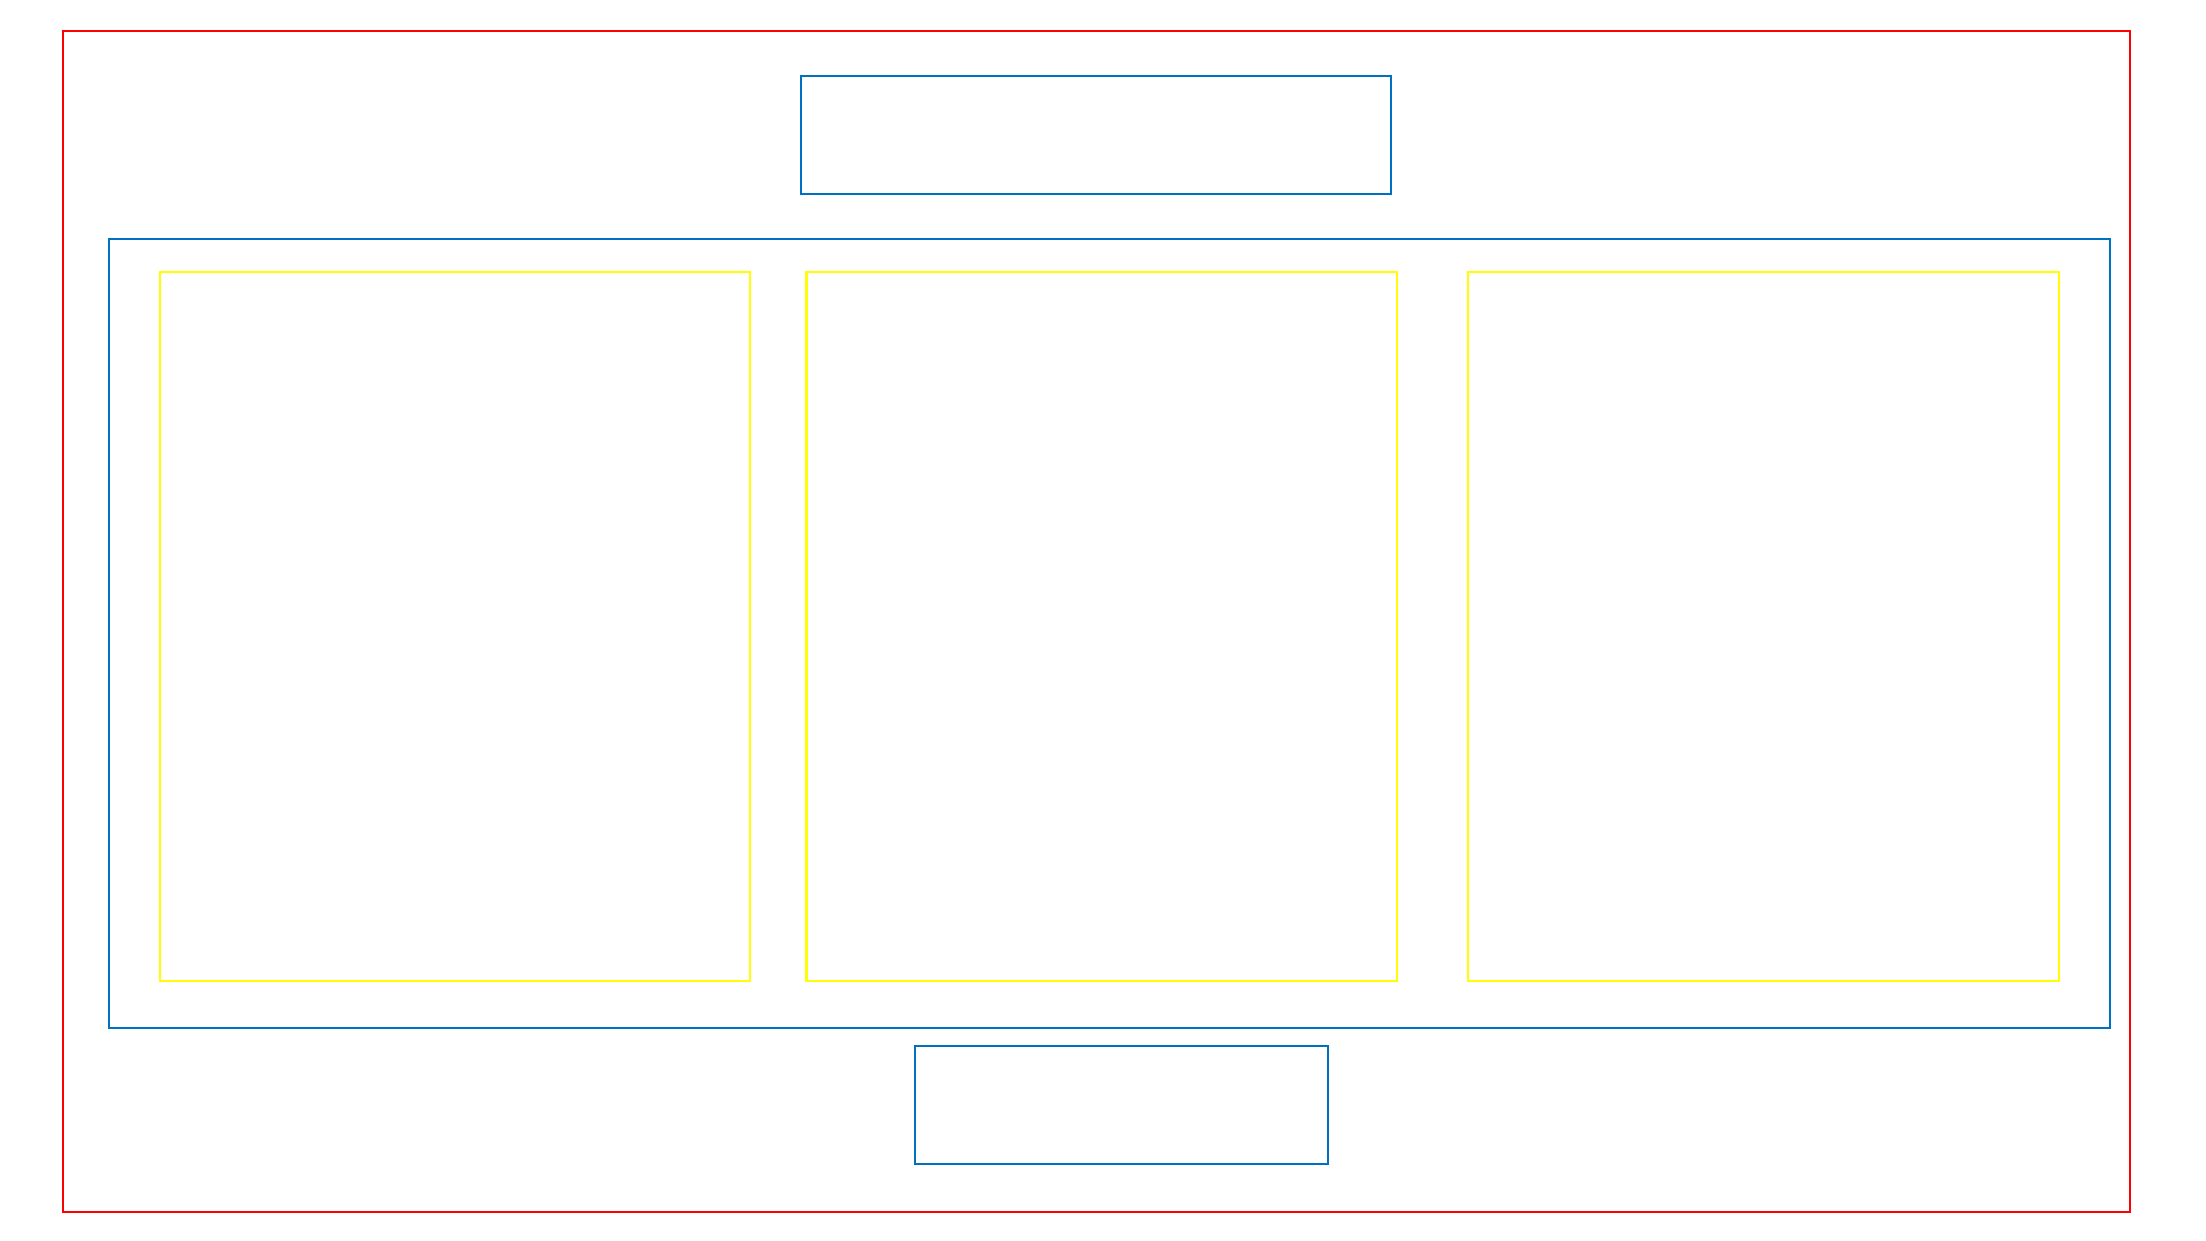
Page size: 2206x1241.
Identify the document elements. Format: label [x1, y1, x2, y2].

text_box [108, 238, 2111, 1029]
text_box [62, 30, 2131, 1213]
text_box [800, 75, 1392, 195]
text_box [914, 1045, 1329, 1165]
